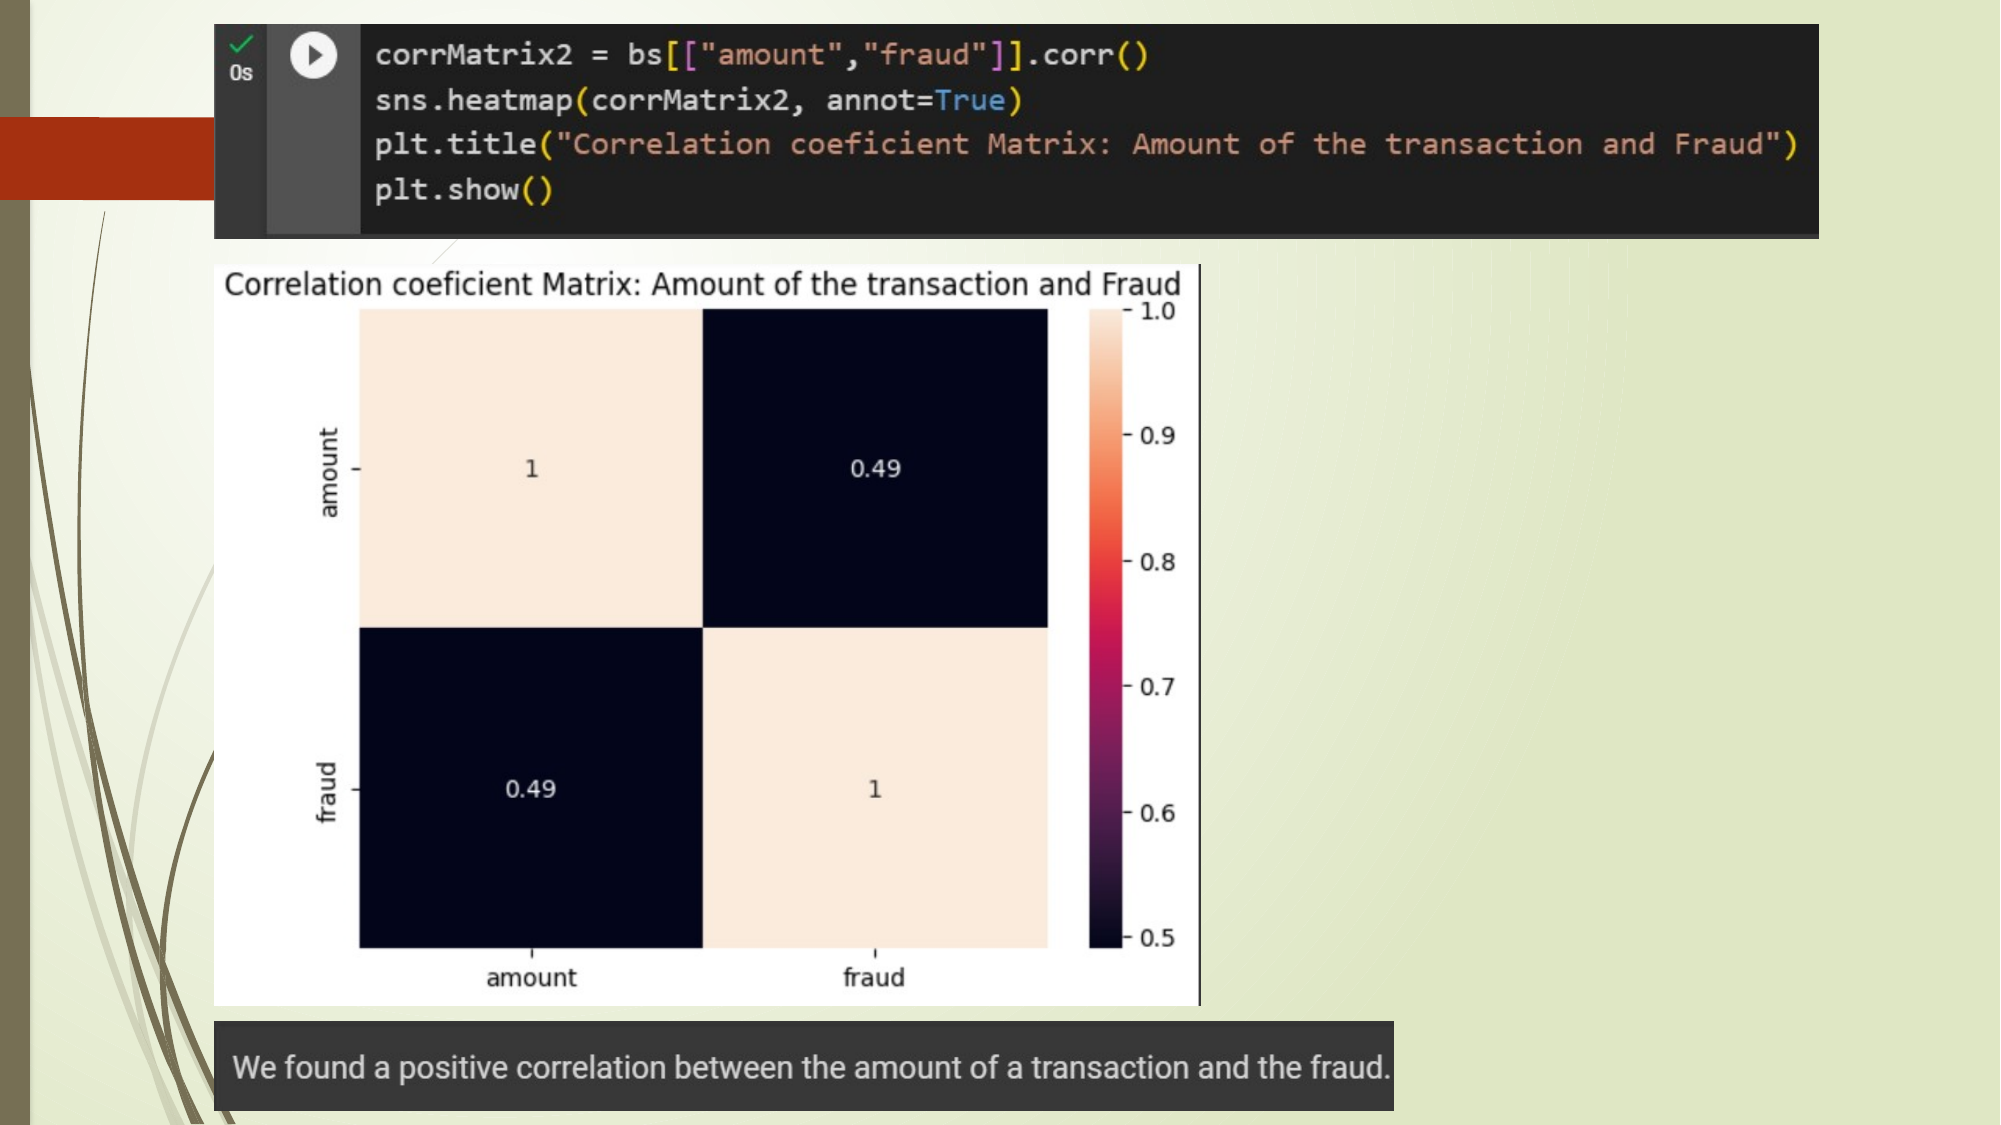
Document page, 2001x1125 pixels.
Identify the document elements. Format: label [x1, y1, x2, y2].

picture [214, 264, 1201, 1006]
picture [214, 24, 1820, 239]
picture [213, 1021, 1394, 1111]
